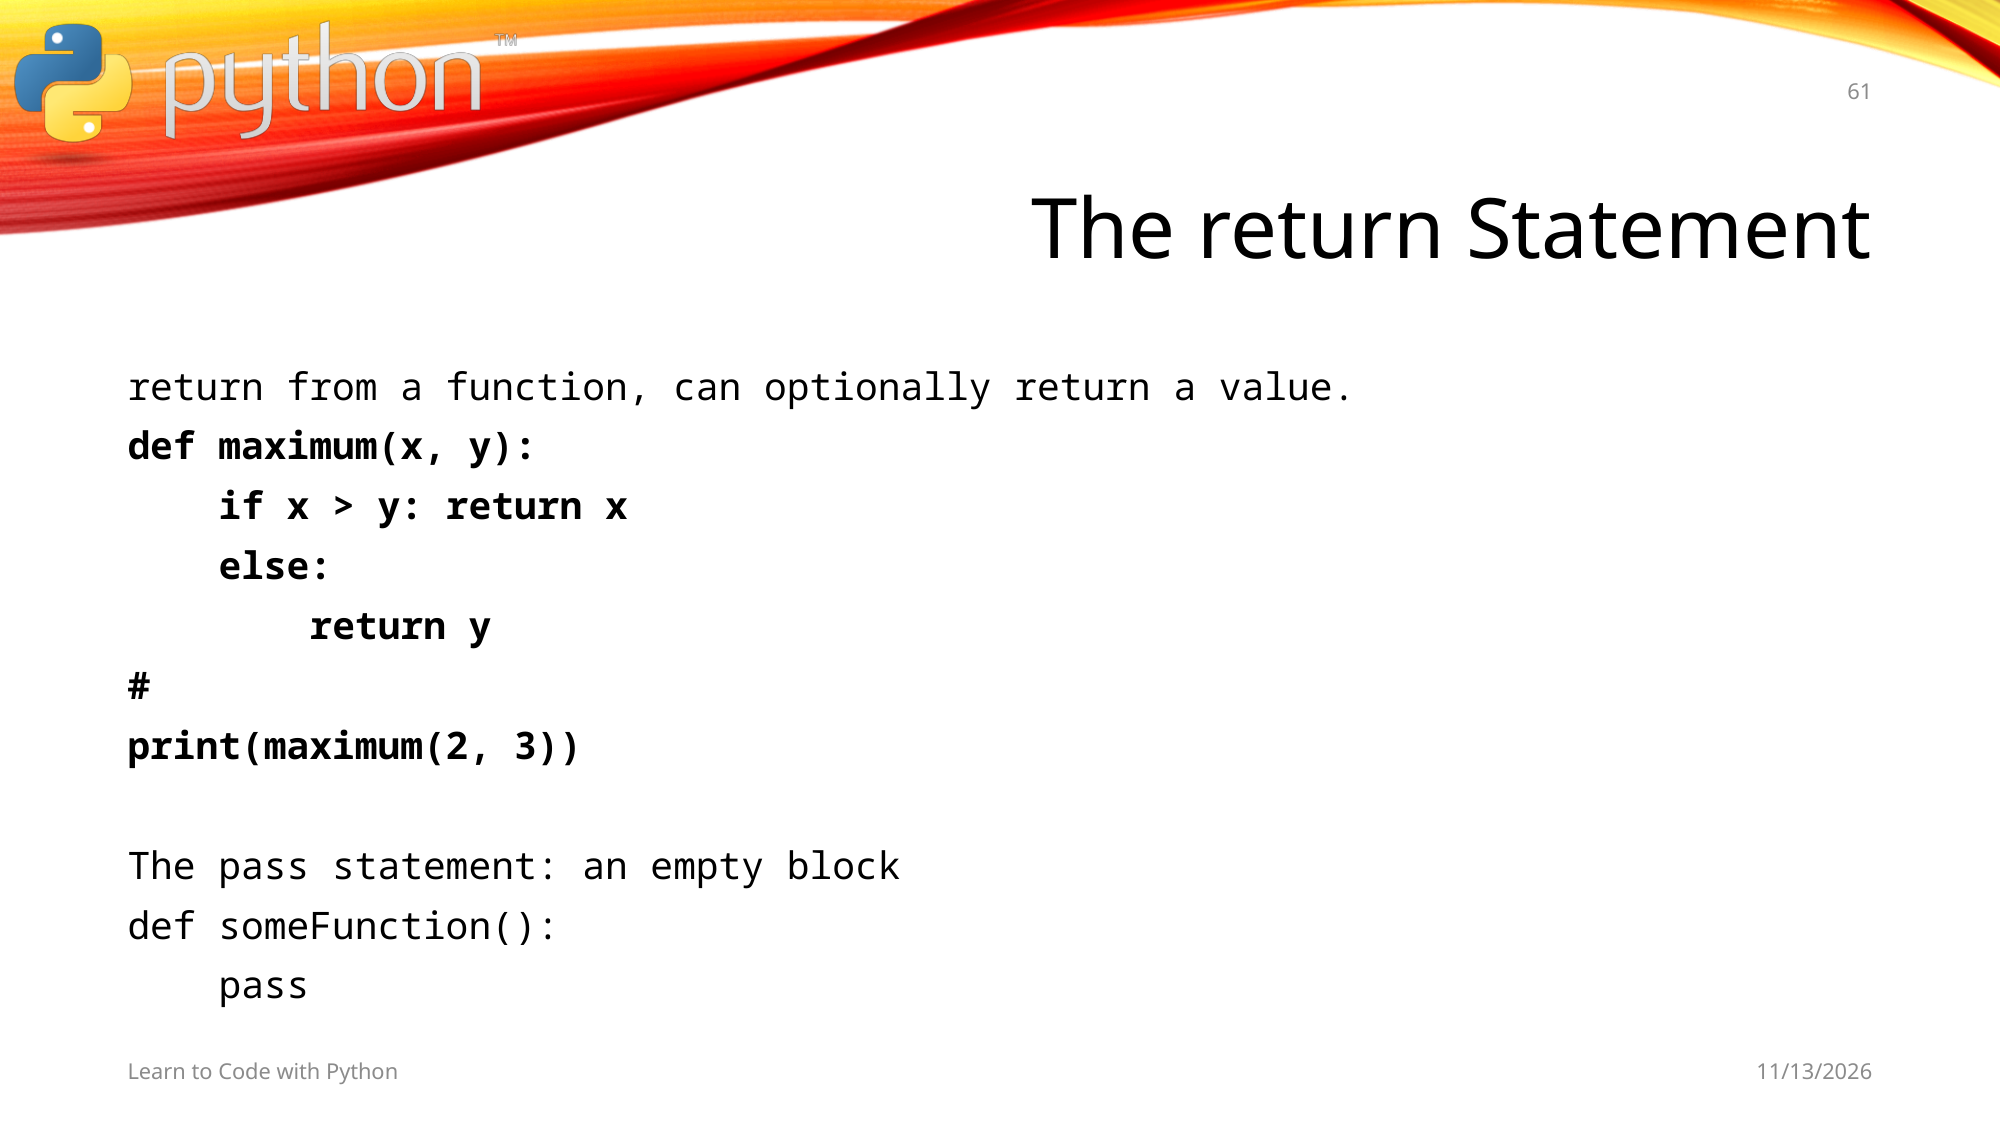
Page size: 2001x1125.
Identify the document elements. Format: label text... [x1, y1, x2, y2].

list return from a function, can optionally return a value. def maximum(x, y): if x > y: return x else: return y # print(maximum(2, 3)) The pass statement: an empty block def someFunction(): pass [112, 360, 1888, 1021]
title The return Statement [474, 125, 1888, 338]
footer Learn to Code with Python [112, 1042, 1388, 1103]
slide_number 61 [1437, 62, 1888, 123]
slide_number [1410, 1042, 1888, 1103]
picture [0, 0, 2000, 237]
